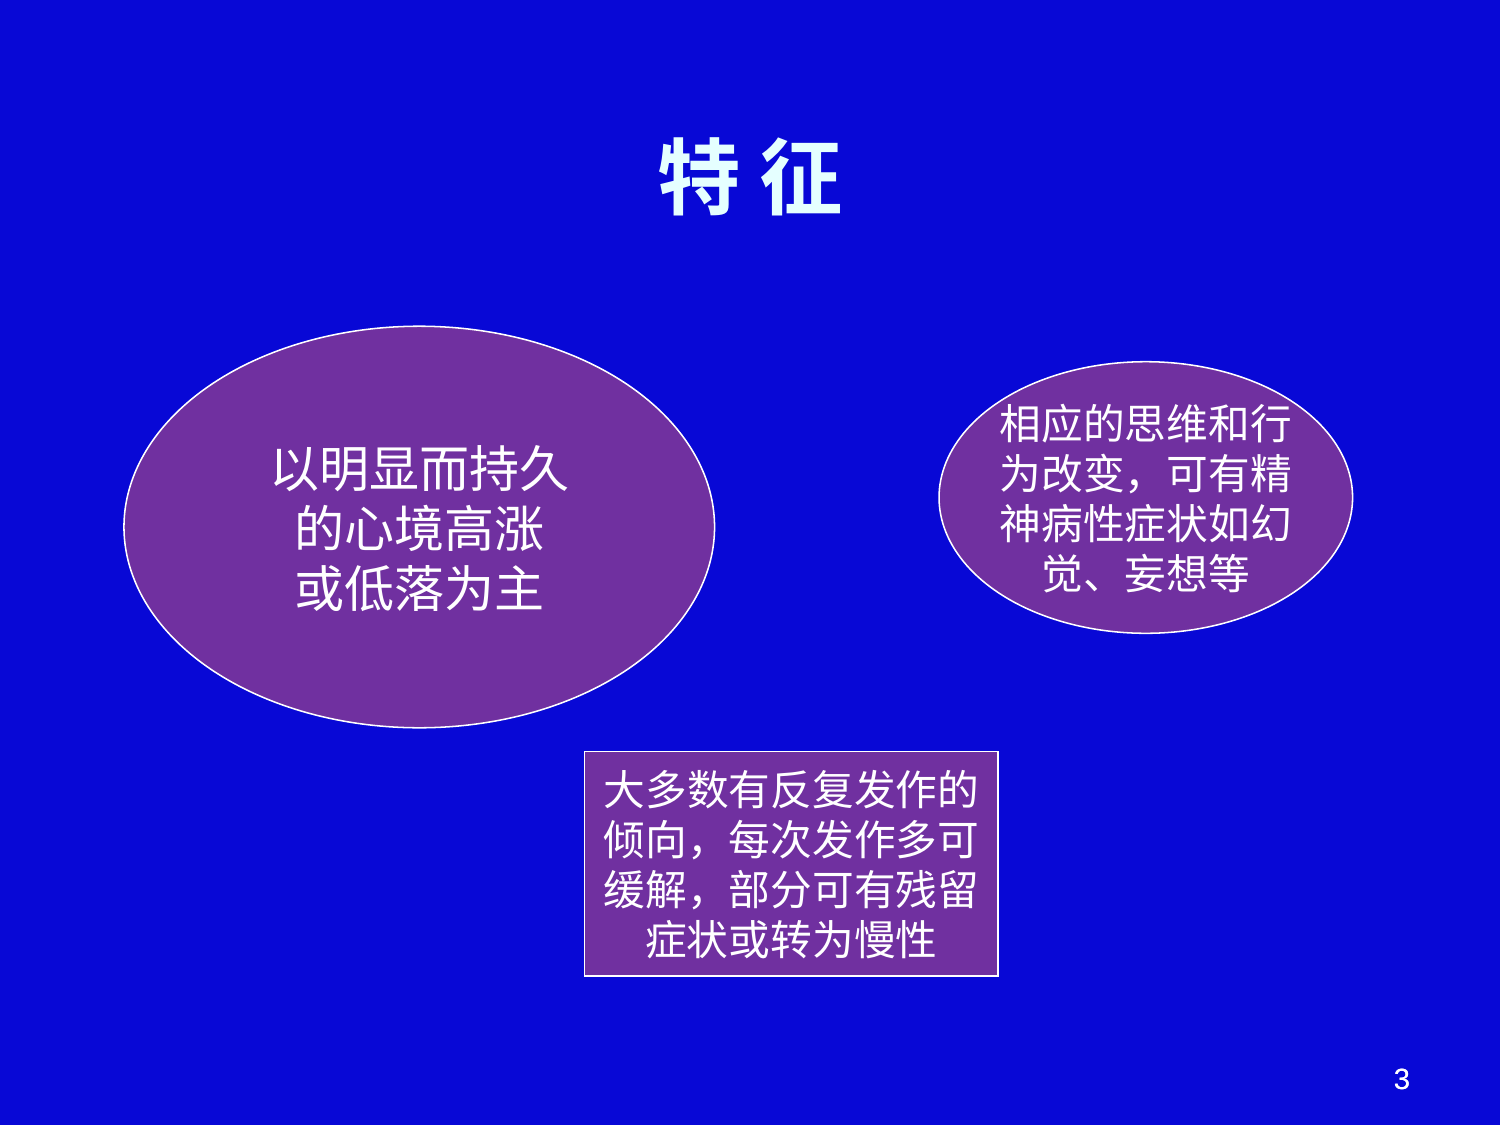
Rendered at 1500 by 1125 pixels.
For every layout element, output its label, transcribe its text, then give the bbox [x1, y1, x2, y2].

text_box 相应的思维和行 为改变，可有精 神病性症状如幻 觉、妄想等 [939, 361, 1353, 634]
title 特 征 [75, 62, 1425, 288]
text_box 3 [1074, 1024, 1425, 1103]
text_box 大多数有反复发作的 倾向，每次发作多可 缓解，部分可有残留 症状或转为慢性 [584, 751, 999, 976]
text_box 以明显而持久 的心境高涨 或低落为主 [123, 326, 715, 728]
